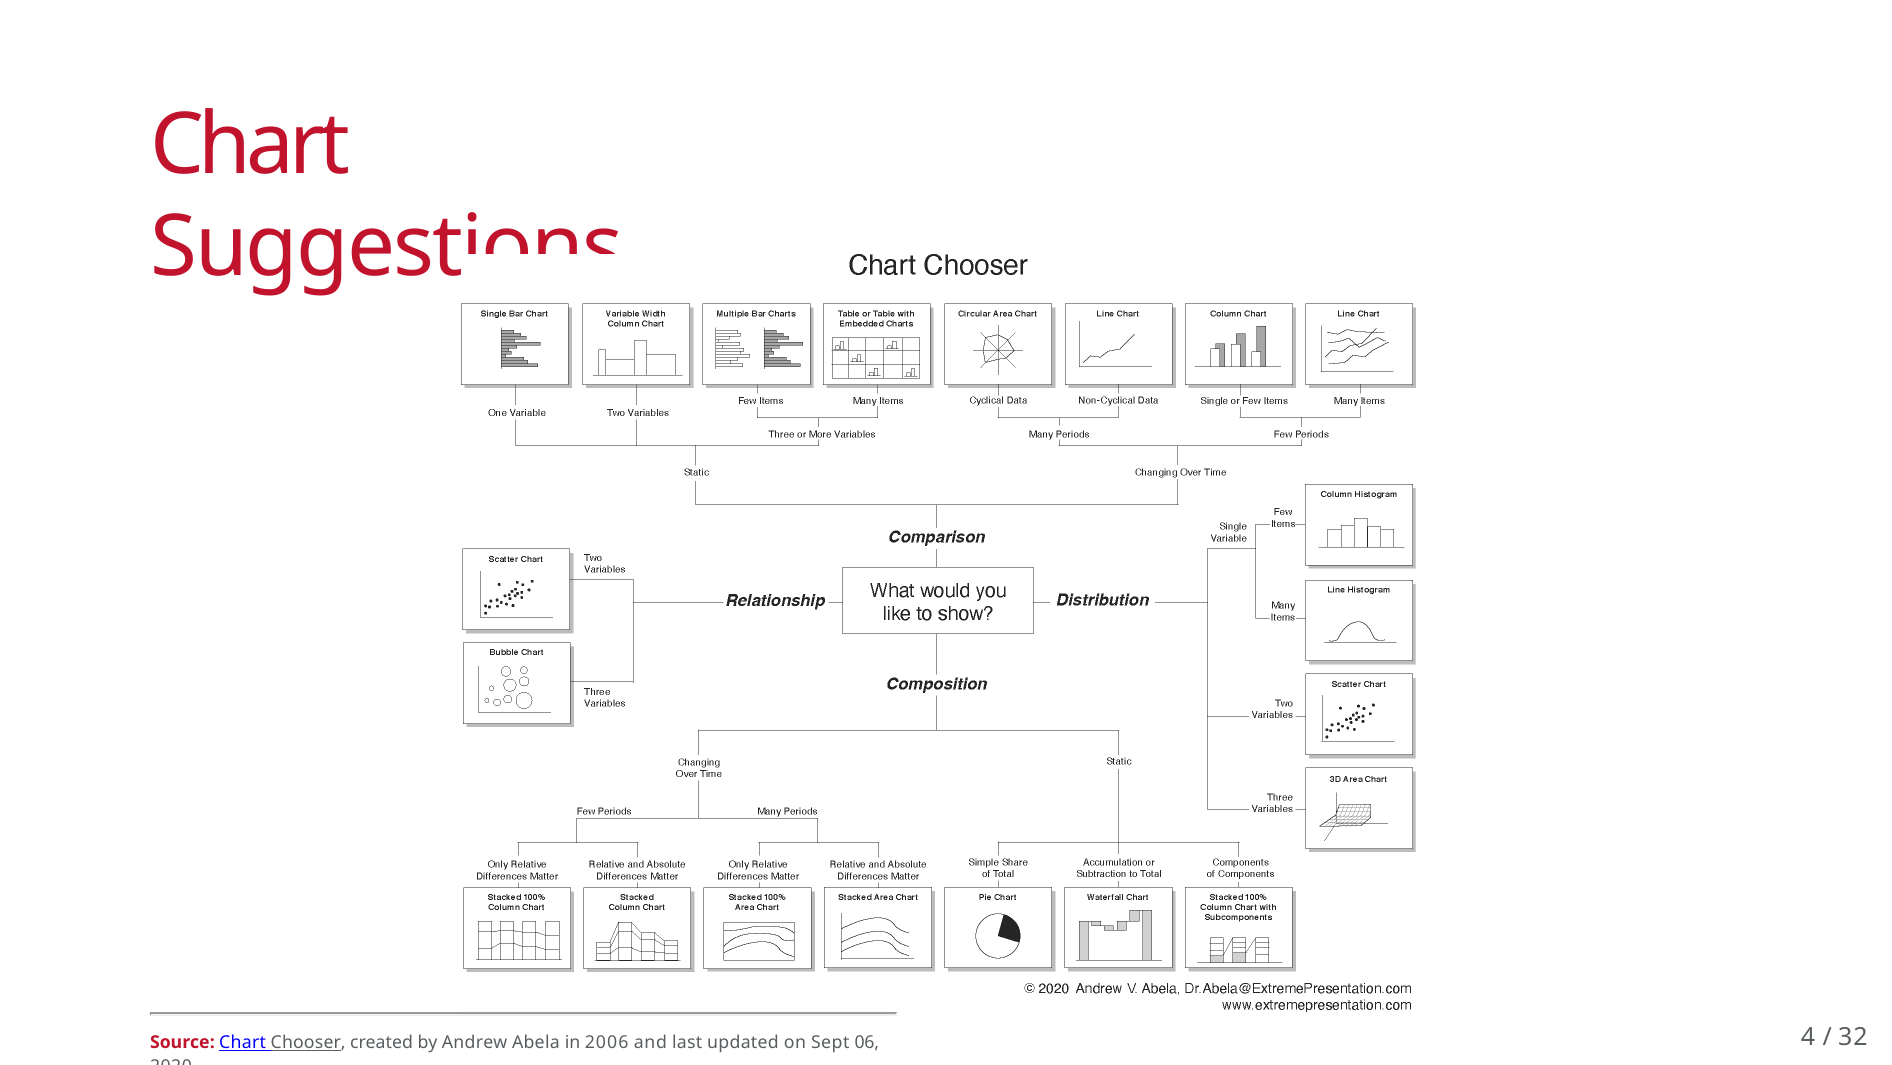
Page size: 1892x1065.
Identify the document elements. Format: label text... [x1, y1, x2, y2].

slide_number 4 / 32 [1780, 1020, 1868, 1065]
title Chart Suggestions [147, 85, 777, 293]
text_box Source: Chart Chooser, created by Andrew Abela in 2006 and last updated on Sept 06, 2020. [147, 1029, 900, 1065]
text_box [461, 254, 1416, 1013]
